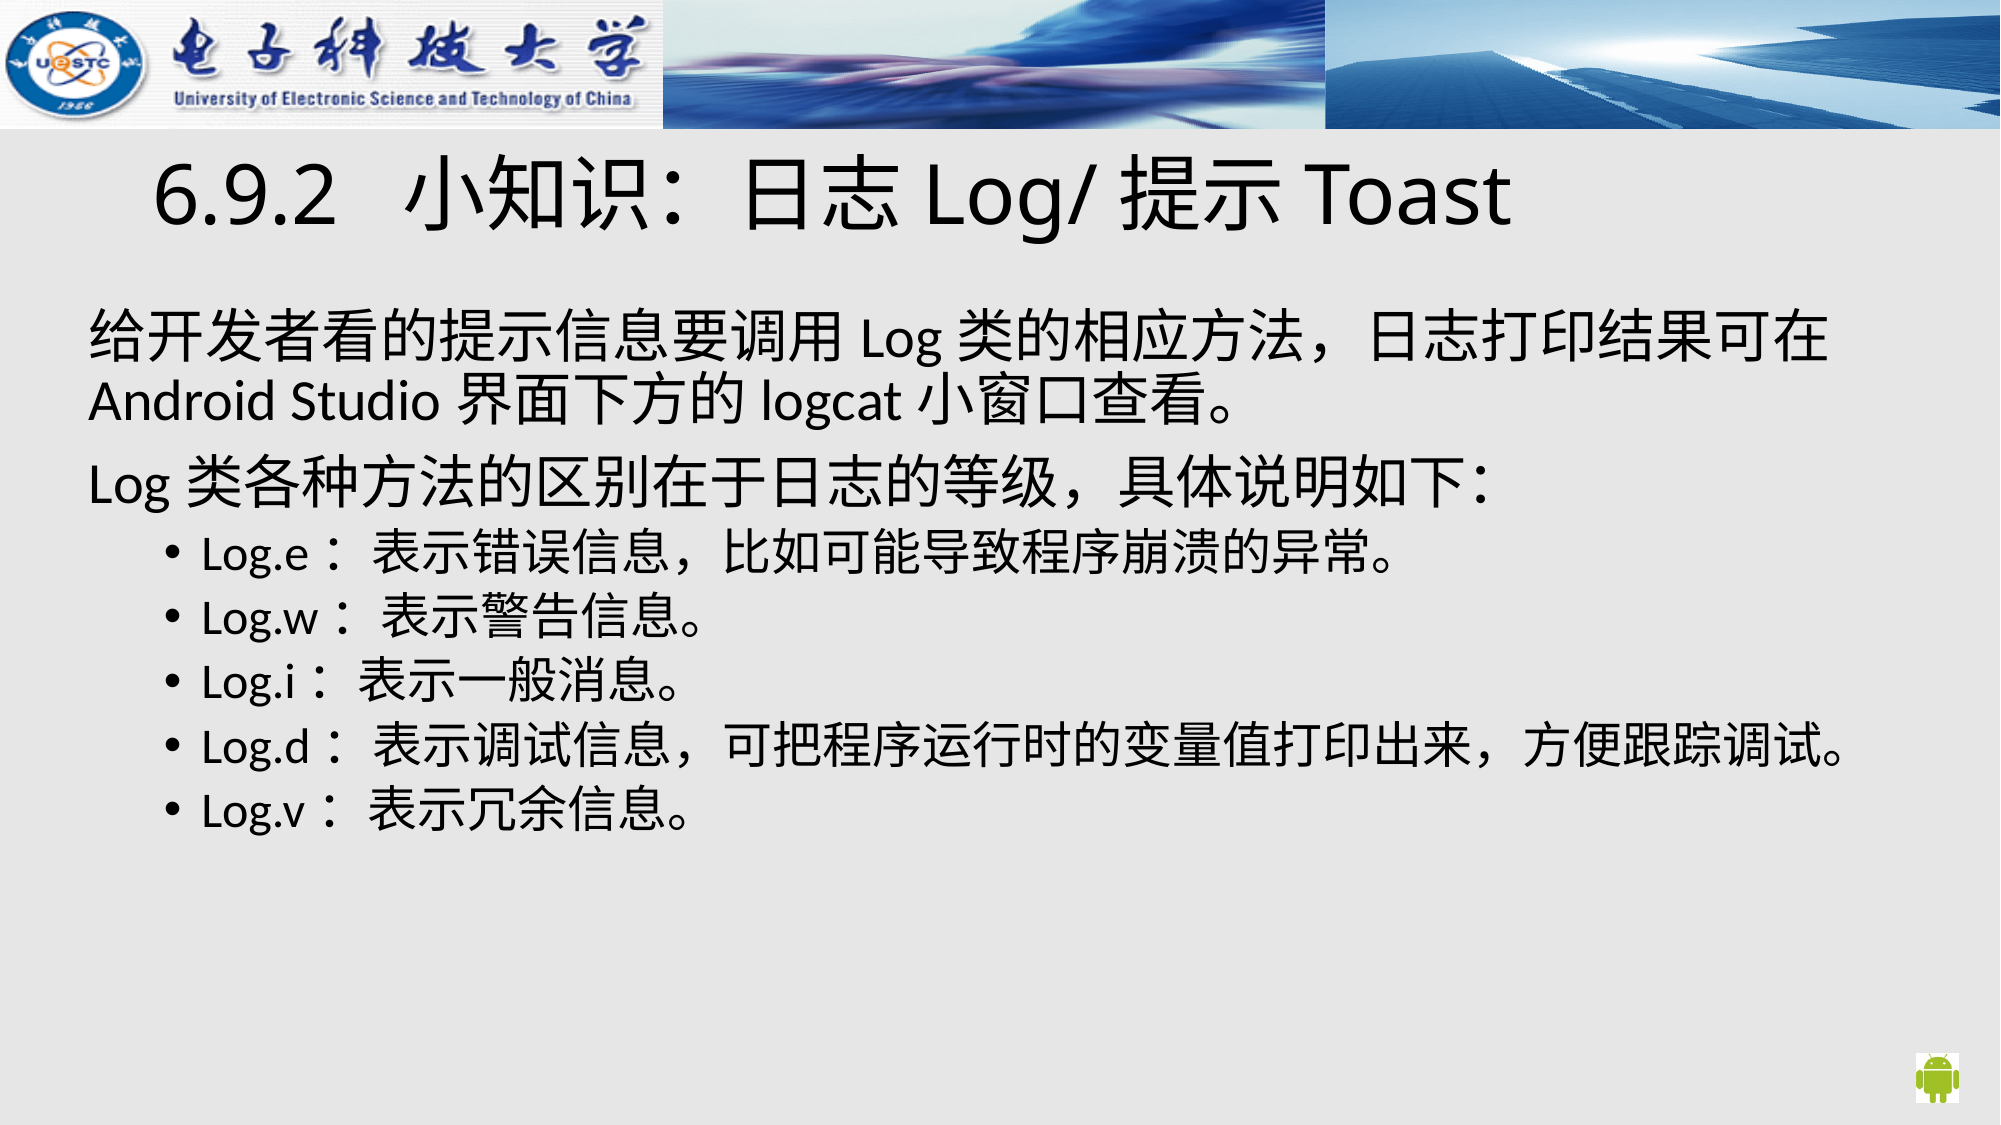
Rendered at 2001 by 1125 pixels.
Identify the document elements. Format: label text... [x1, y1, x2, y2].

title 6.9.2 小知识：日志Log/提示Toast [137, 88, 1863, 299]
picture [0, 0, 2000, 129]
list 给开发者看的提示信息要调用Log类的相应方法，日志打印结果可在Android Studio界面下方的logcat小窗口查看。 Log类各种方法的区别在于日志的等级，具体说明如下： Log.e：表示错误信息，比如可能导致程序崩溃的异常。 Log.w：表示警告信息。 Log.i：表示一般消息。 Log.d：表示调试信息，可把程序运行时的变量值打印出来，方便跟踪调试。 Log.v：表示冗余信息。 [73, 299, 1958, 1014]
picture [1916, 1053, 1959, 1103]
